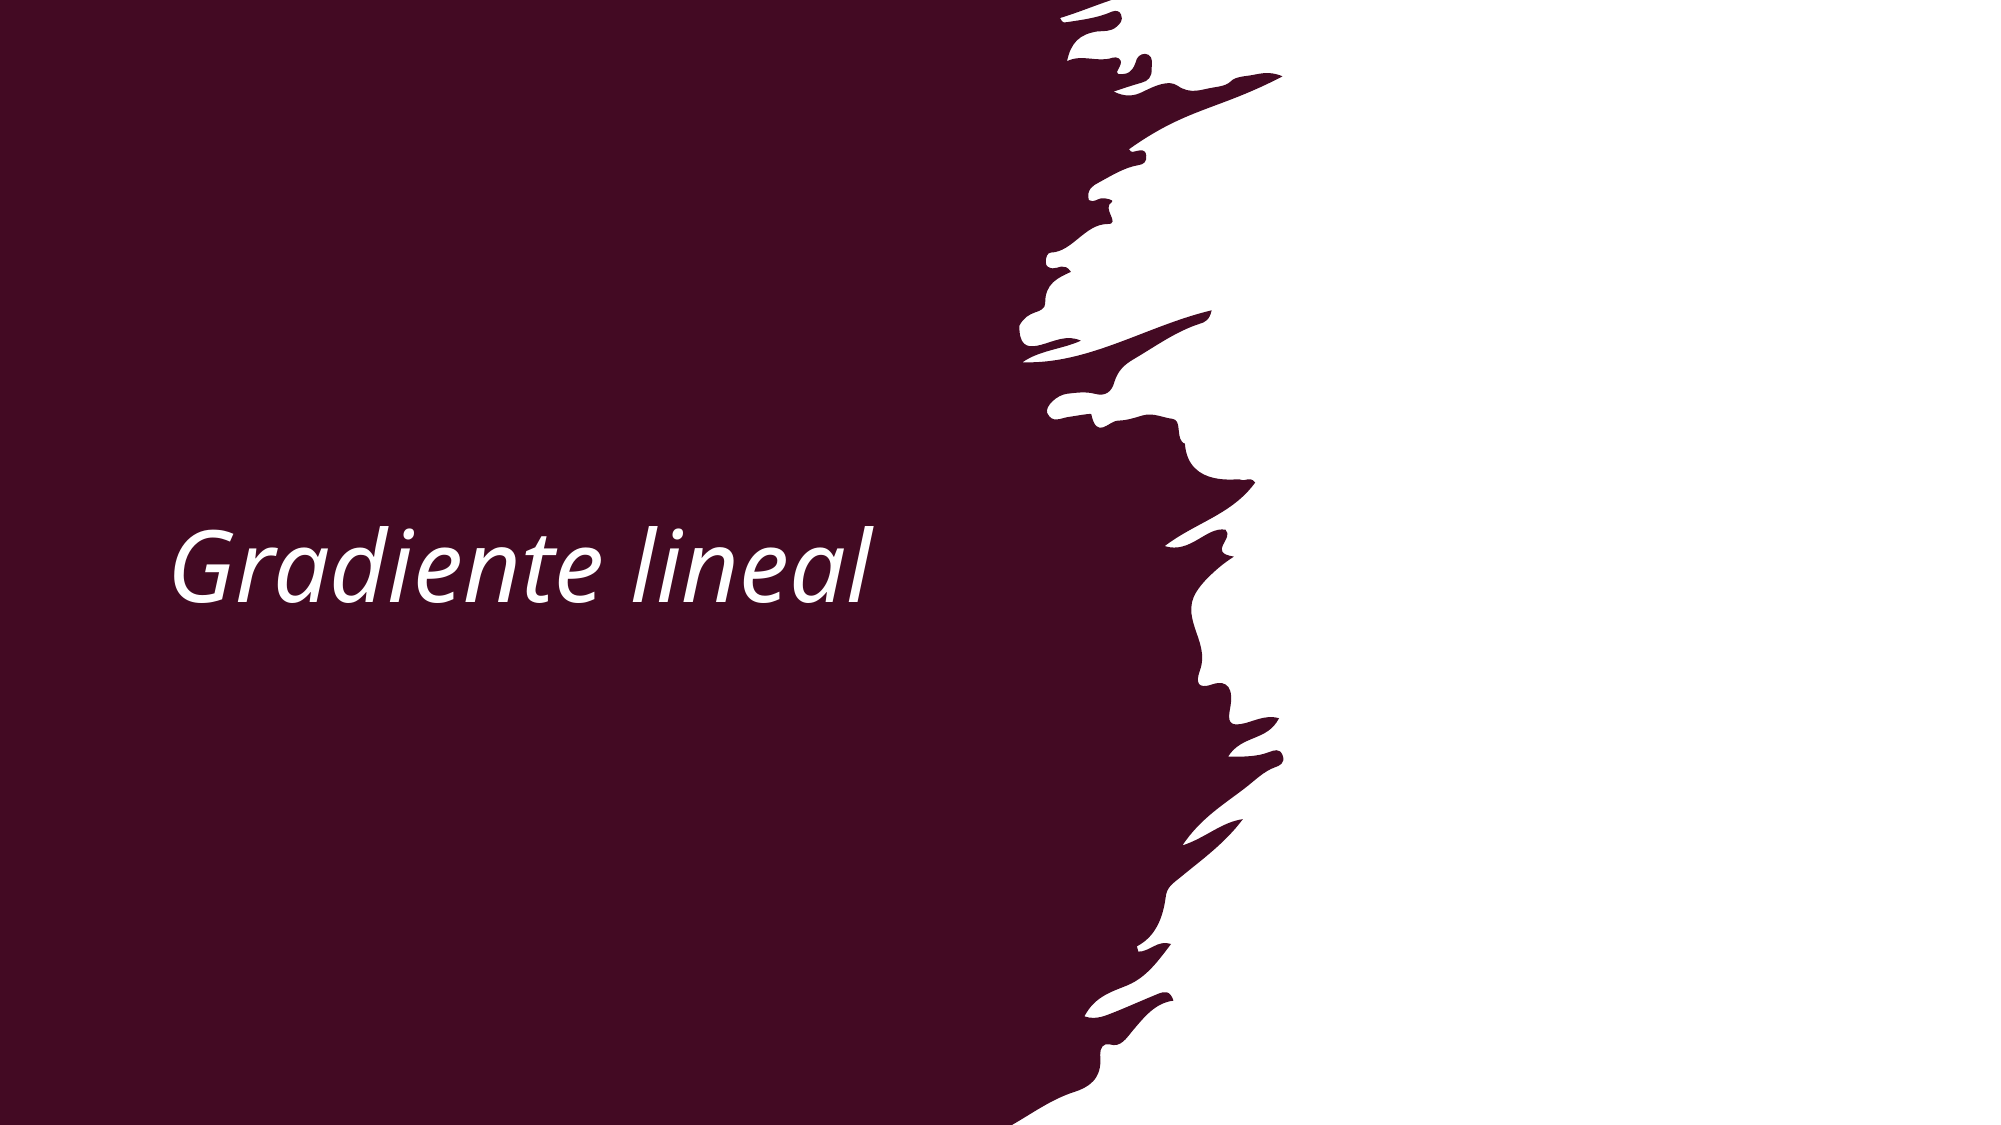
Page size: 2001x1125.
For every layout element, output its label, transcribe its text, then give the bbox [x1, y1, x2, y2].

title Gradiente lineal [153, 274, 1071, 851]
